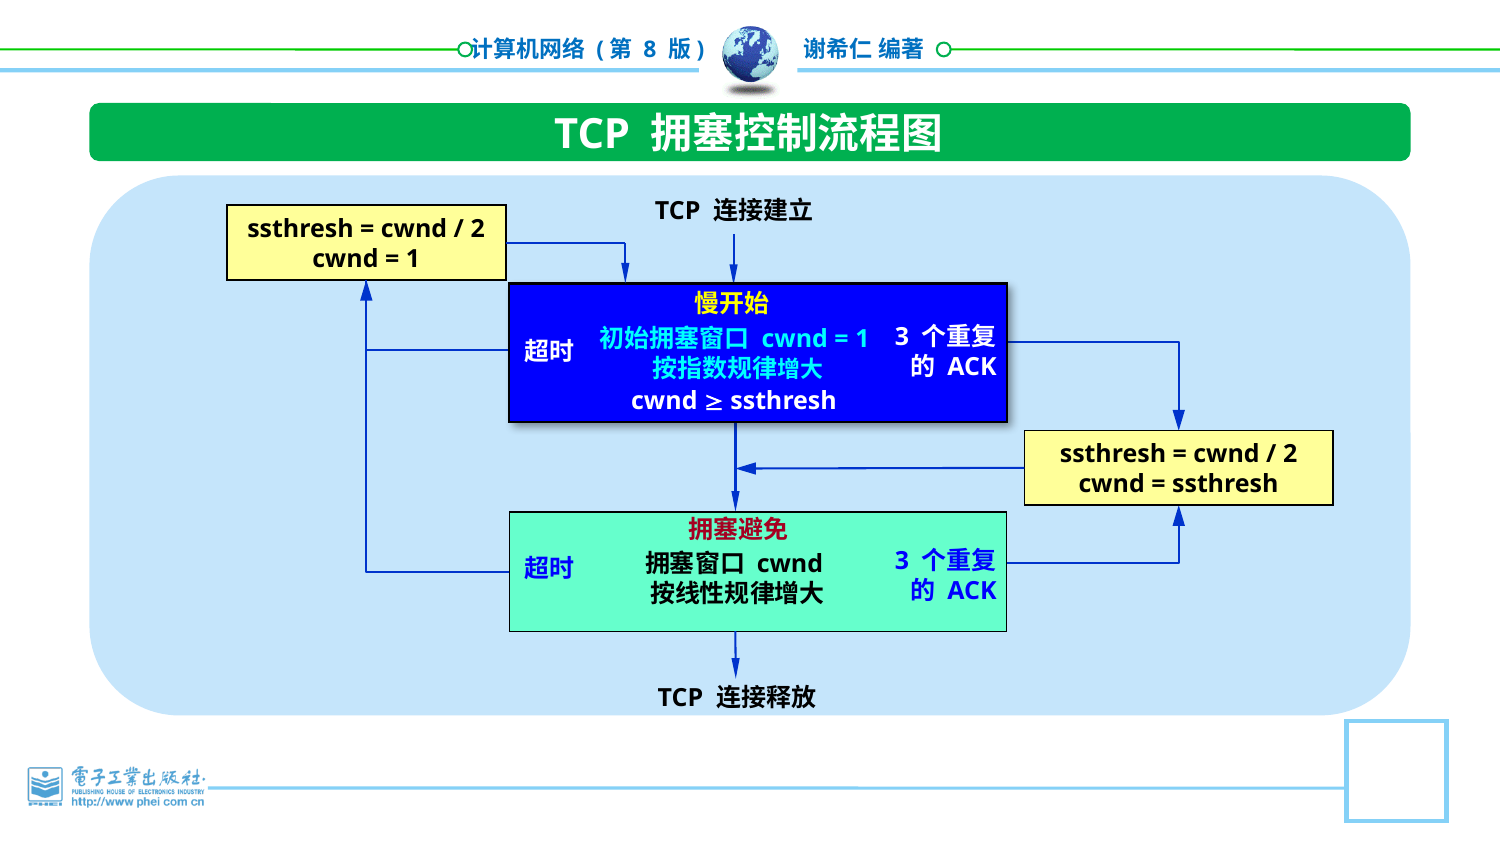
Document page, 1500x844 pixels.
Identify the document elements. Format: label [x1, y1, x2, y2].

text_box [89, 99, 1411, 164]
picture [23, 764, 208, 809]
picture [720, 24, 780, 99]
text_box [87, 173, 1413, 721]
